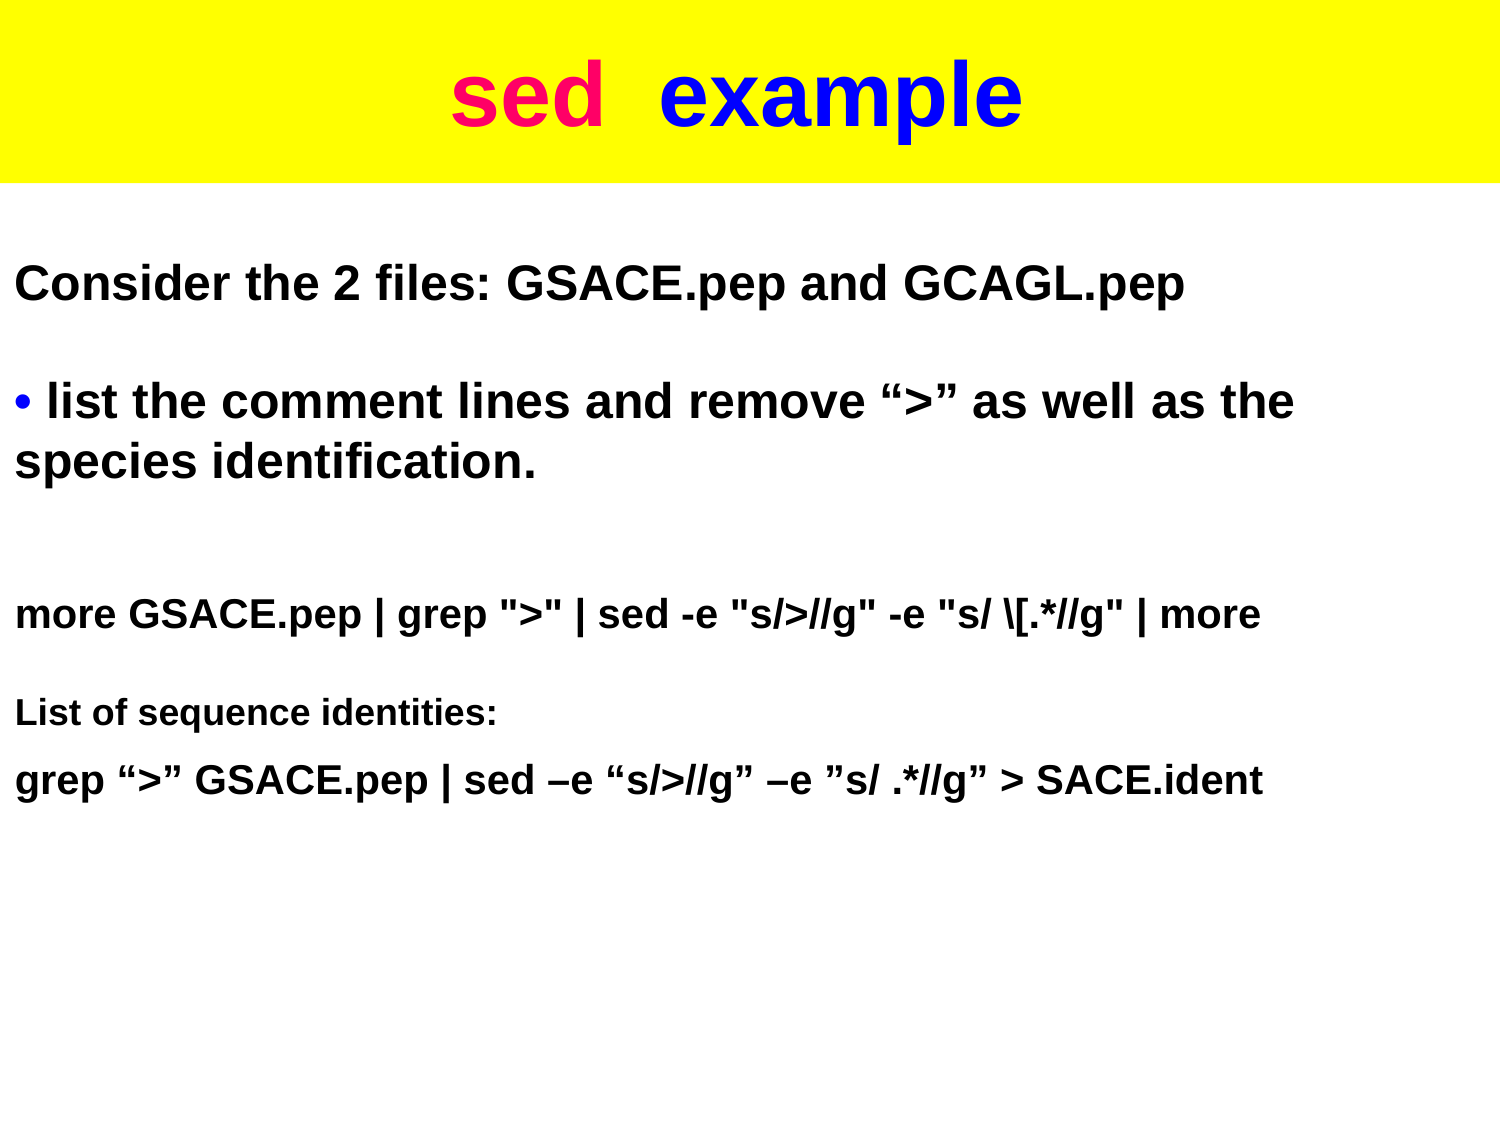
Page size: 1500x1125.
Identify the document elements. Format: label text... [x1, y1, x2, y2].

title sed example [0, 0, 1500, 184]
text_box • list the comment lines and remove “>” as well as the species identification. [0, 361, 1500, 497]
text_box more GSACE.pep | grep ">" | sed -e "s/>//g" -e "s/ \[.*//g" | more [0, 579, 1500, 645]
text_box List of sequence identities: [0, 680, 1128, 741]
text_box grep “>” GSACE.pep | sed –e “s/>//g” –e ”s/ .*//g” > SACE.ident [0, 745, 1483, 810]
text_box Consider the 2 files: GSACE.pep and GCAGL.pep [0, 243, 1500, 319]
